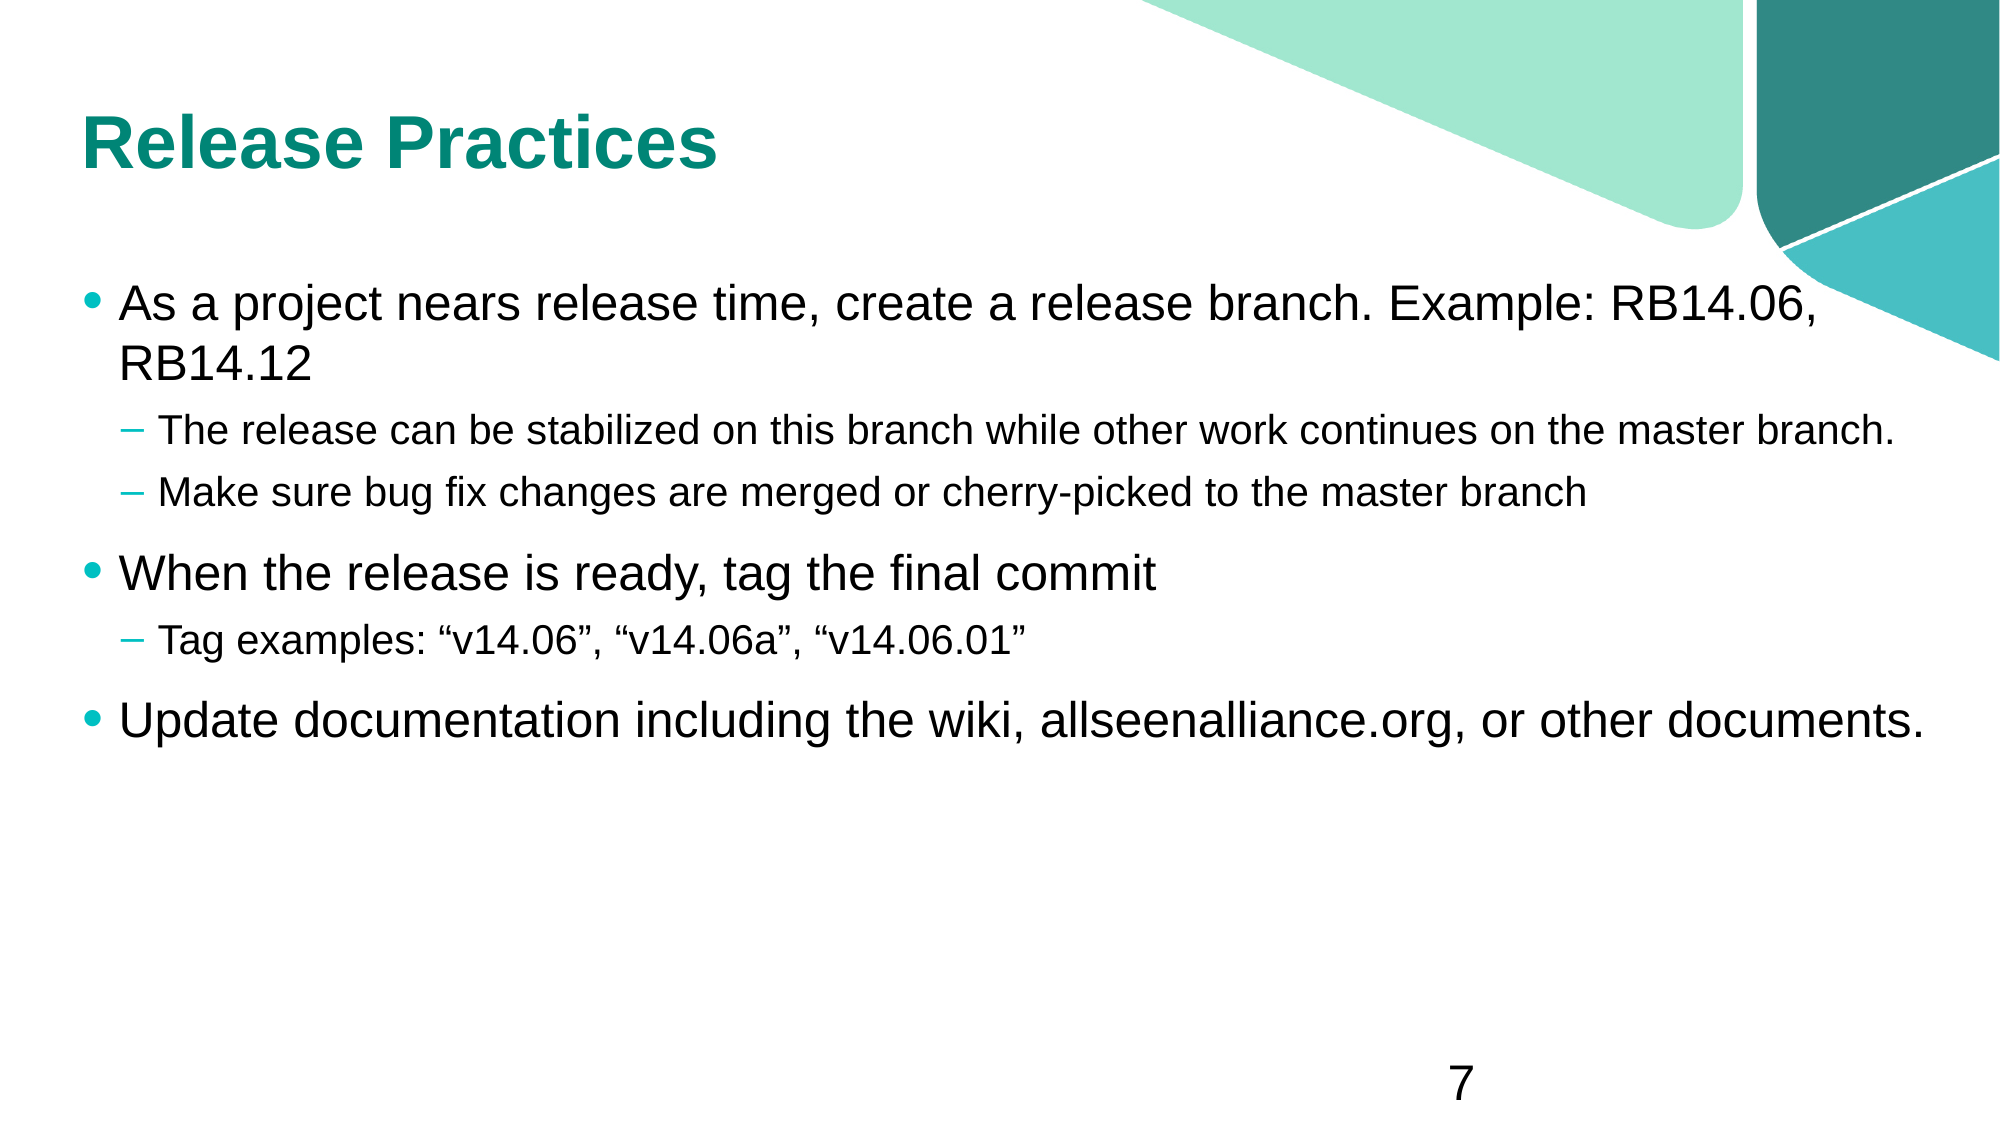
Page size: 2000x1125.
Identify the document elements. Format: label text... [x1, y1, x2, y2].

title Release Practices [73, 28, 1918, 194]
picture [0, 0, 2000, 1125]
list As a project nears release time, create a release branch. Example: RB14.06, RB14.12 The release can be stabilized on this branch while other work continues on the master branch. Make sure bug fix changes are merged or cherry-picked to the master branch When the release is ready, tag the final commit Tag examples: “v14.06”, “v14.06a”, “v14.06.01” Update documentation including the wiki, allseenalliance.org, or other documents. [75, 262, 1937, 891]
slide_number 7 [1432, 1042, 1900, 1103]
